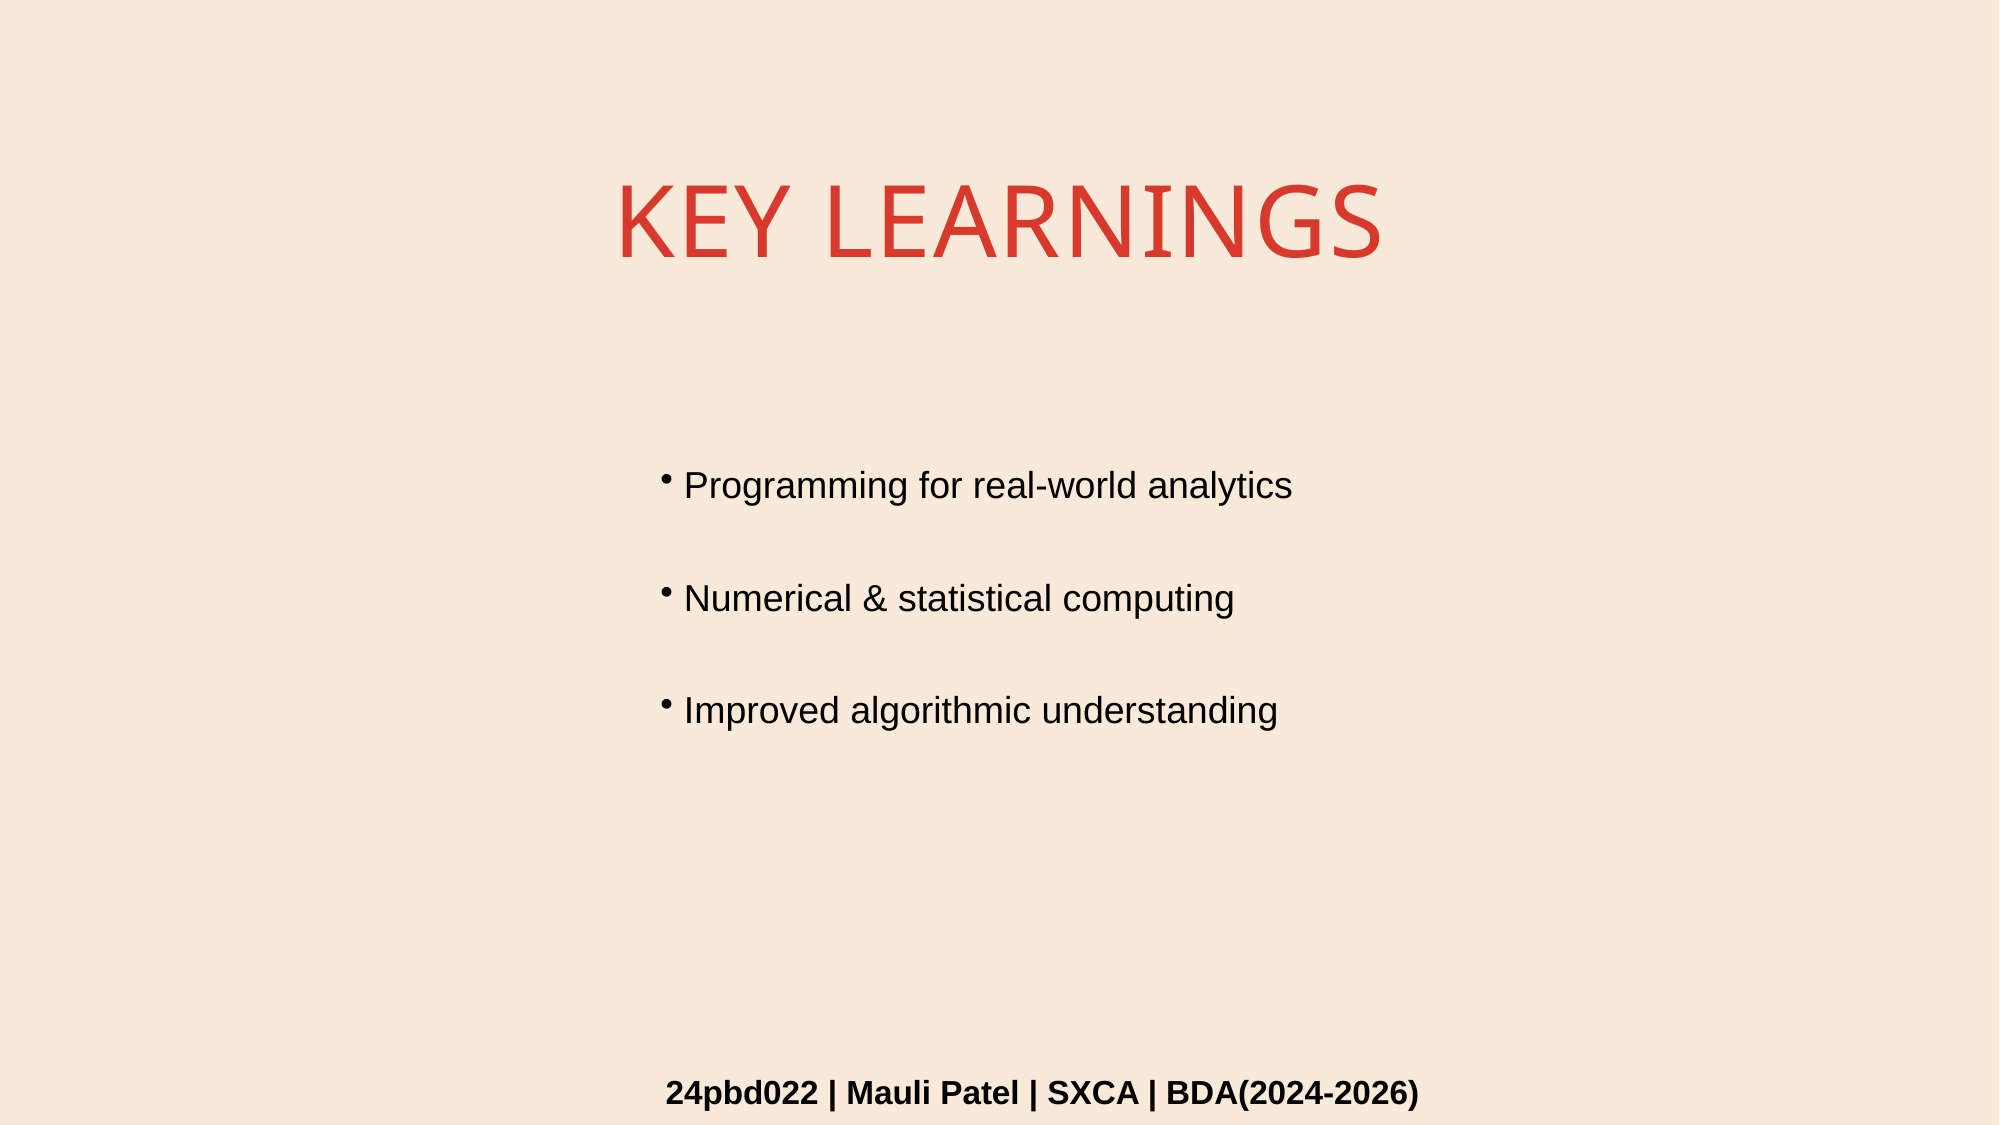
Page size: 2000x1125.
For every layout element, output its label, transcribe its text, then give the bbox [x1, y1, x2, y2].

text_box 24pbd022 | Mauli Patel | SXCA | BDA(2024-2026) [547, 1064, 1548, 1119]
list Programming for real-world analytics Numerical & statistical computing Improved algorithmic understanding [645, 236, 1316, 889]
title Key Learnings [99, 149, 1900, 304]
